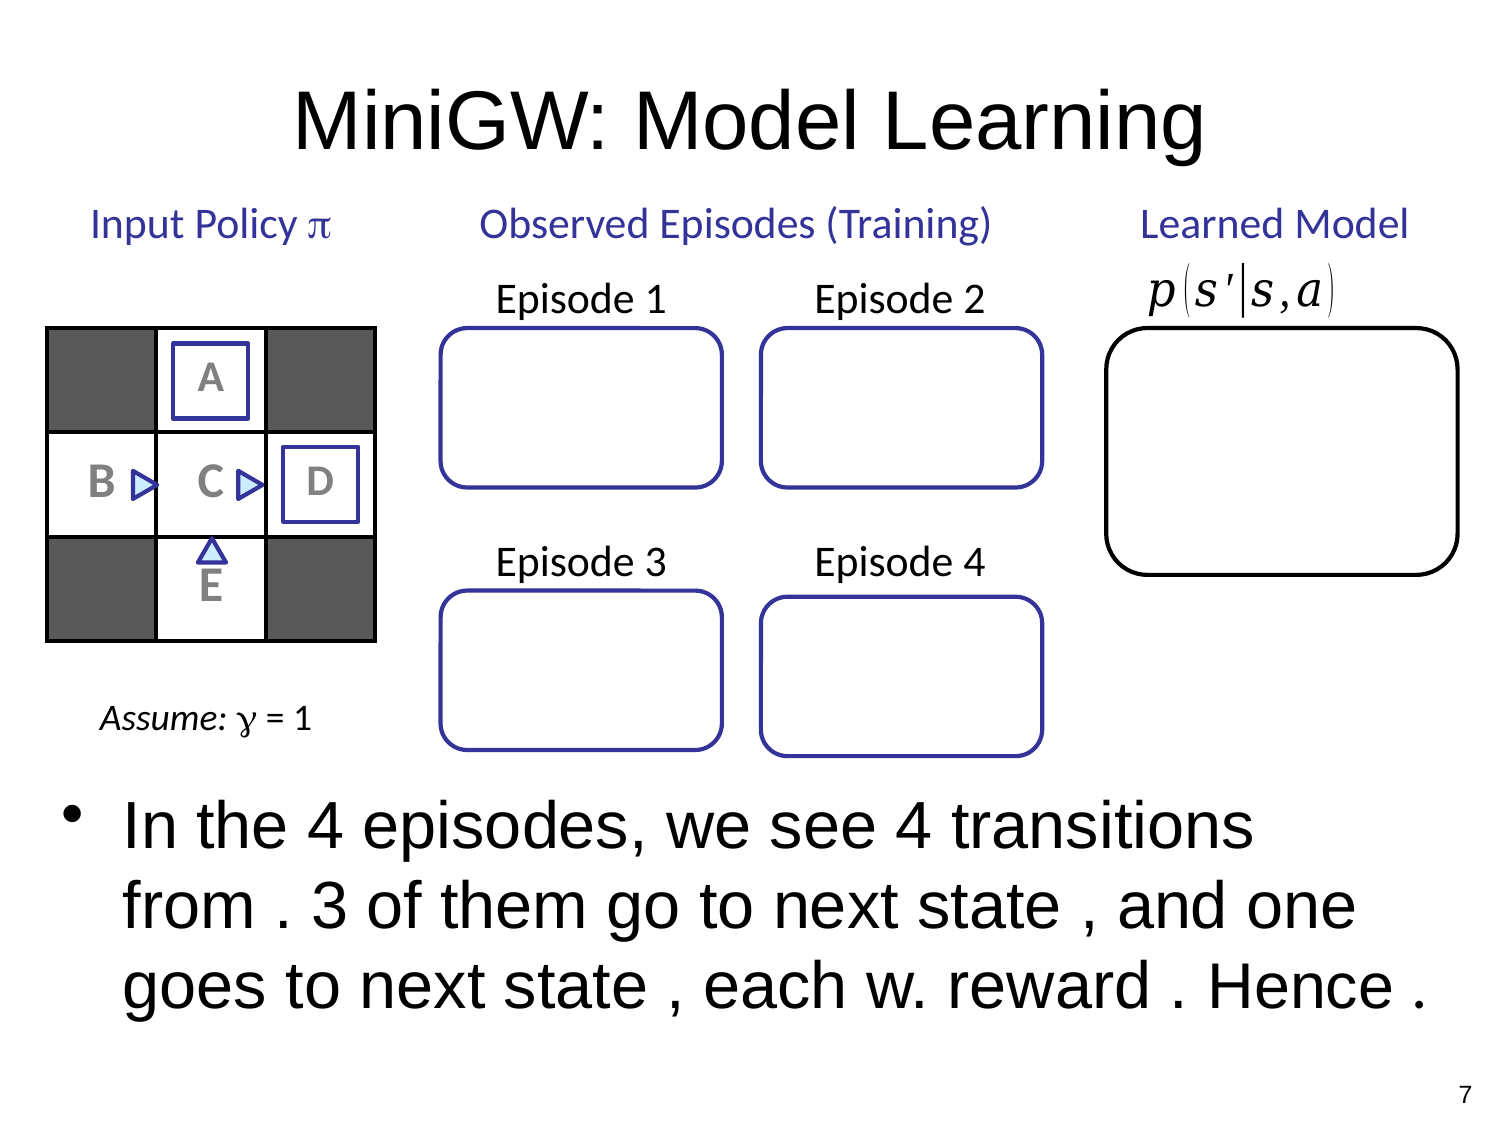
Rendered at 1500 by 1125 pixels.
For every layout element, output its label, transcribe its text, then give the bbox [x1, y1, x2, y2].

table_header A [158, 330, 264, 430]
text_box Episode 4 [796, 525, 1004, 593]
table_cell B [49, 434, 154, 535]
text_box [758, 325, 1045, 490]
table_cell [268, 539, 373, 639]
text_box [130, 469, 160, 501]
text_box Assume:  = 1 [56, 685, 357, 746]
text_box [281, 445, 360, 524]
text_box Observed Episodes (Training) [459, 187, 1013, 255]
slide_number 7 [1137, 1070, 1488, 1112]
text_box [196, 536, 228, 565]
text_box Episode 3 [478, 525, 685, 588]
text_box Episode 2 [796, 262, 1004, 326]
table_cell [49, 539, 154, 639]
table_header [268, 330, 373, 430]
title MiniGW: Model Learning [74, 44, 1426, 188]
text_box [438, 325, 724, 490]
table_cell E [158, 539, 264, 639]
text_box Episode 1 [478, 262, 685, 326]
text_box [236, 469, 265, 501]
text_box Input Policy  [74, 187, 347, 255]
text_box [438, 588, 724, 753]
text_box Learned Model [1106, 187, 1444, 255]
text_box [758, 594, 1045, 759]
table_cell D [268, 434, 373, 535]
text_box [1104, 325, 1460, 577]
text_box [171, 341, 250, 421]
table_cell C [158, 434, 264, 535]
table_header [49, 330, 154, 430]
